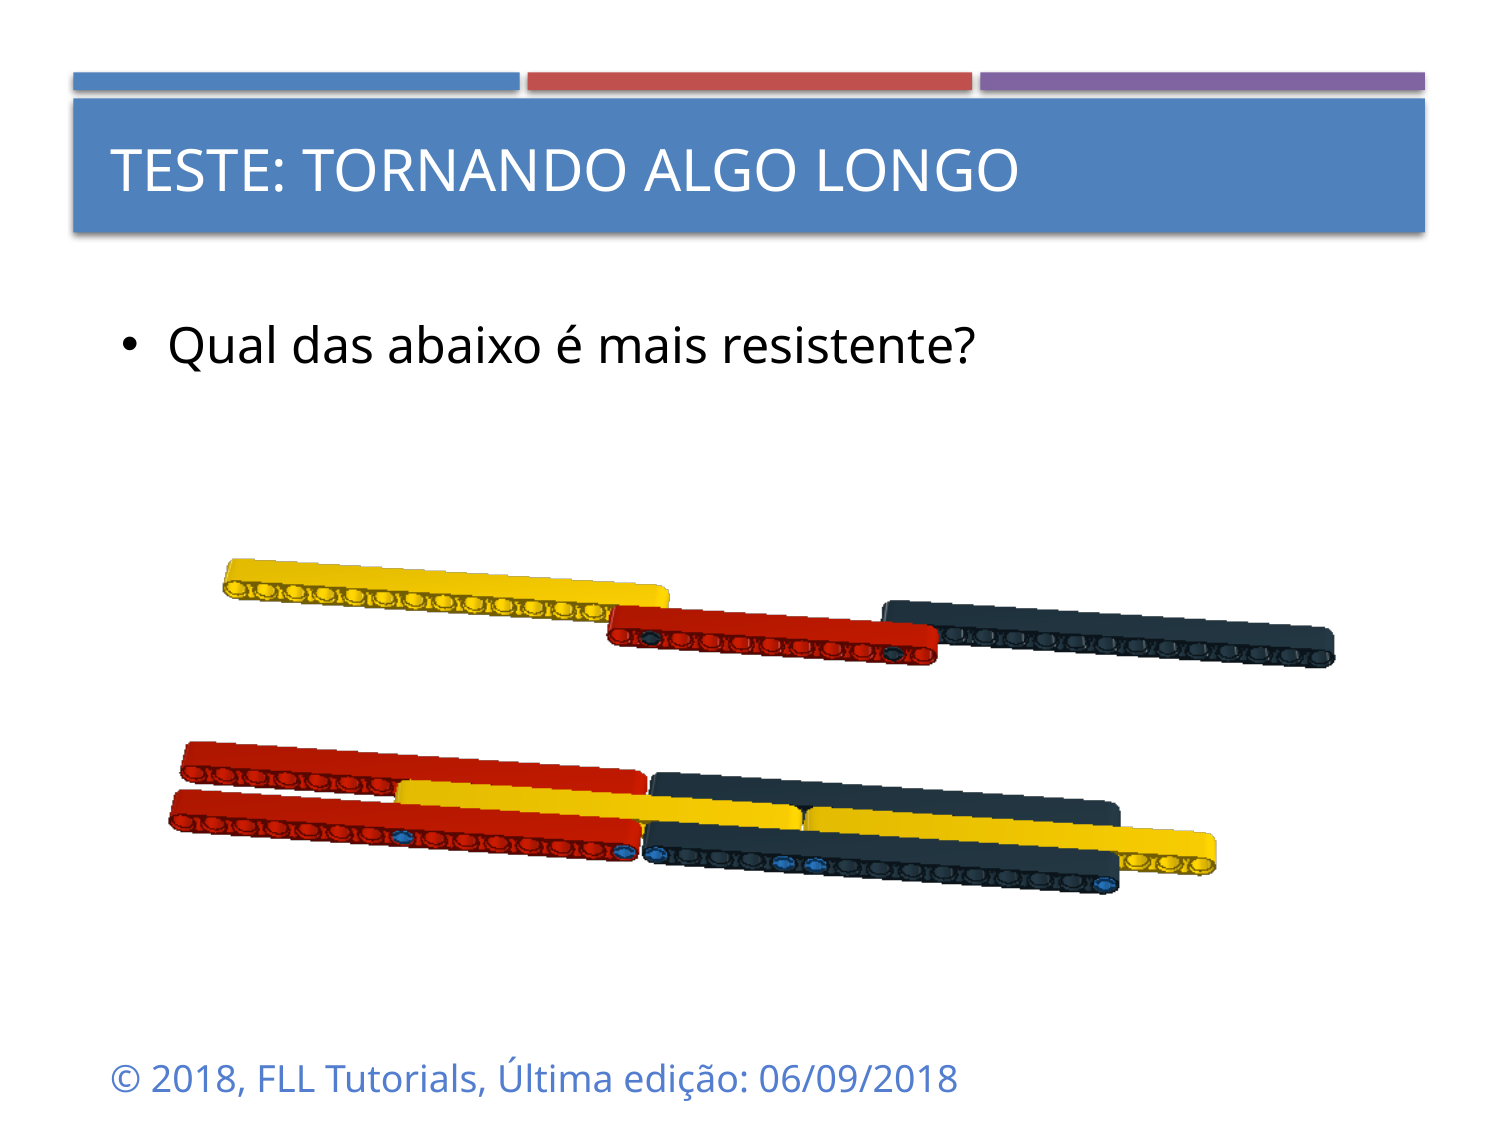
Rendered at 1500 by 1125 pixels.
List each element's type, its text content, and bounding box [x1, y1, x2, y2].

text_box TESTe: tornando algo longo [95, 112, 1406, 211]
picture [153, 531, 1349, 927]
text_box Qual das abaixo é mais resistente? [106, 306, 1428, 382]
text_box © 2018, FLL Tutorials, Última edição: 06/09/2018 [95, 1047, 993, 1108]
